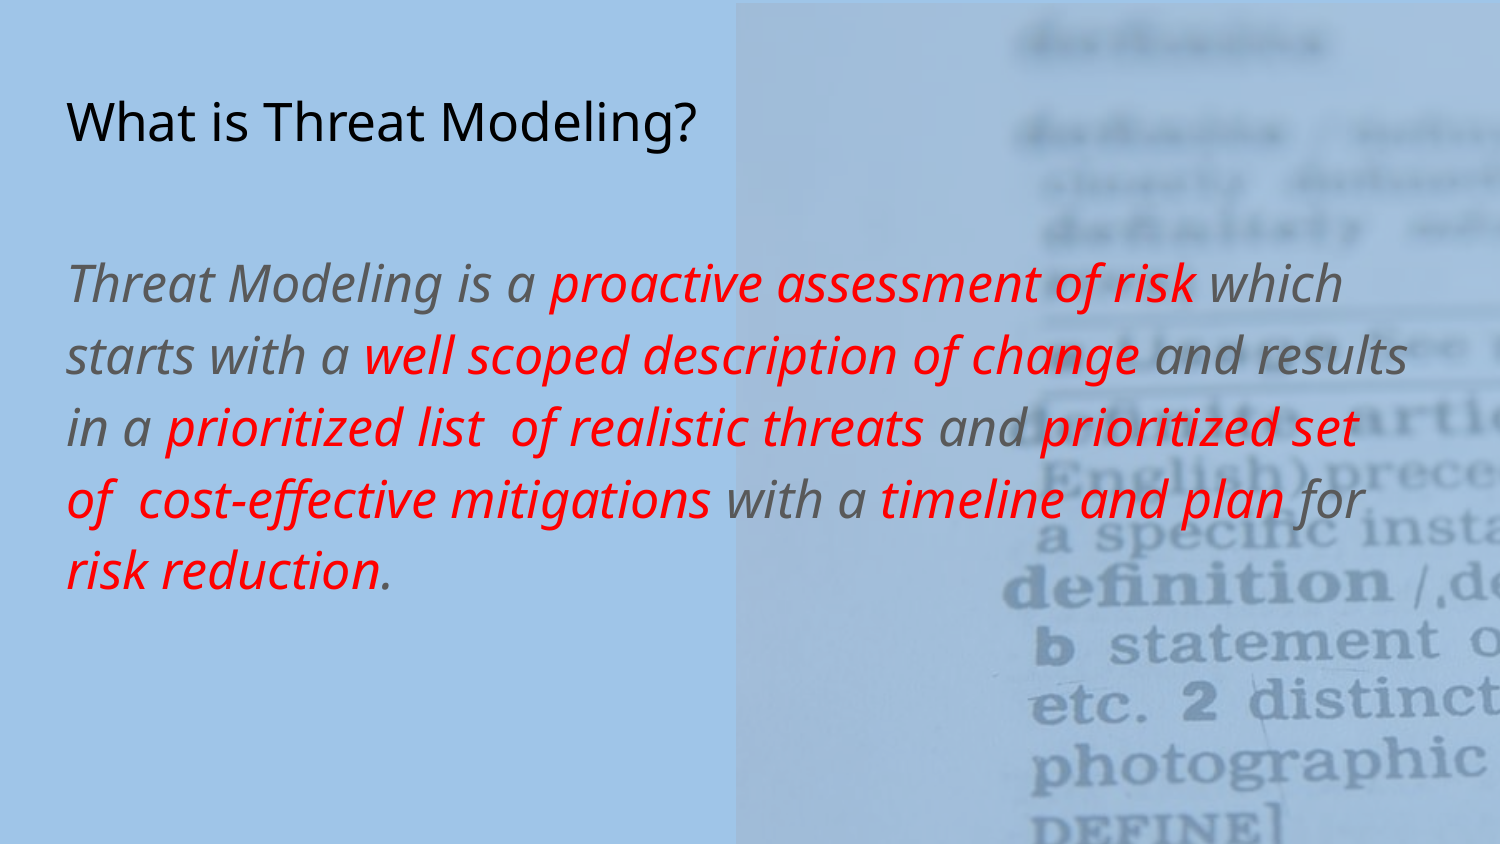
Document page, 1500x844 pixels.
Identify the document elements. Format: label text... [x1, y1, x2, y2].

title What is Threat Modeling? [51, 72, 731, 167]
picture [736, 0, 1500, 844]
list Threat Modeling is a proactive assessment of risk which starts with a well scoped description of change and results in a prioritized list of realistic threats and prioritized set of cost-effective mitigations with a timeline and plan for risk reduction. [51, 189, 731, 750]
